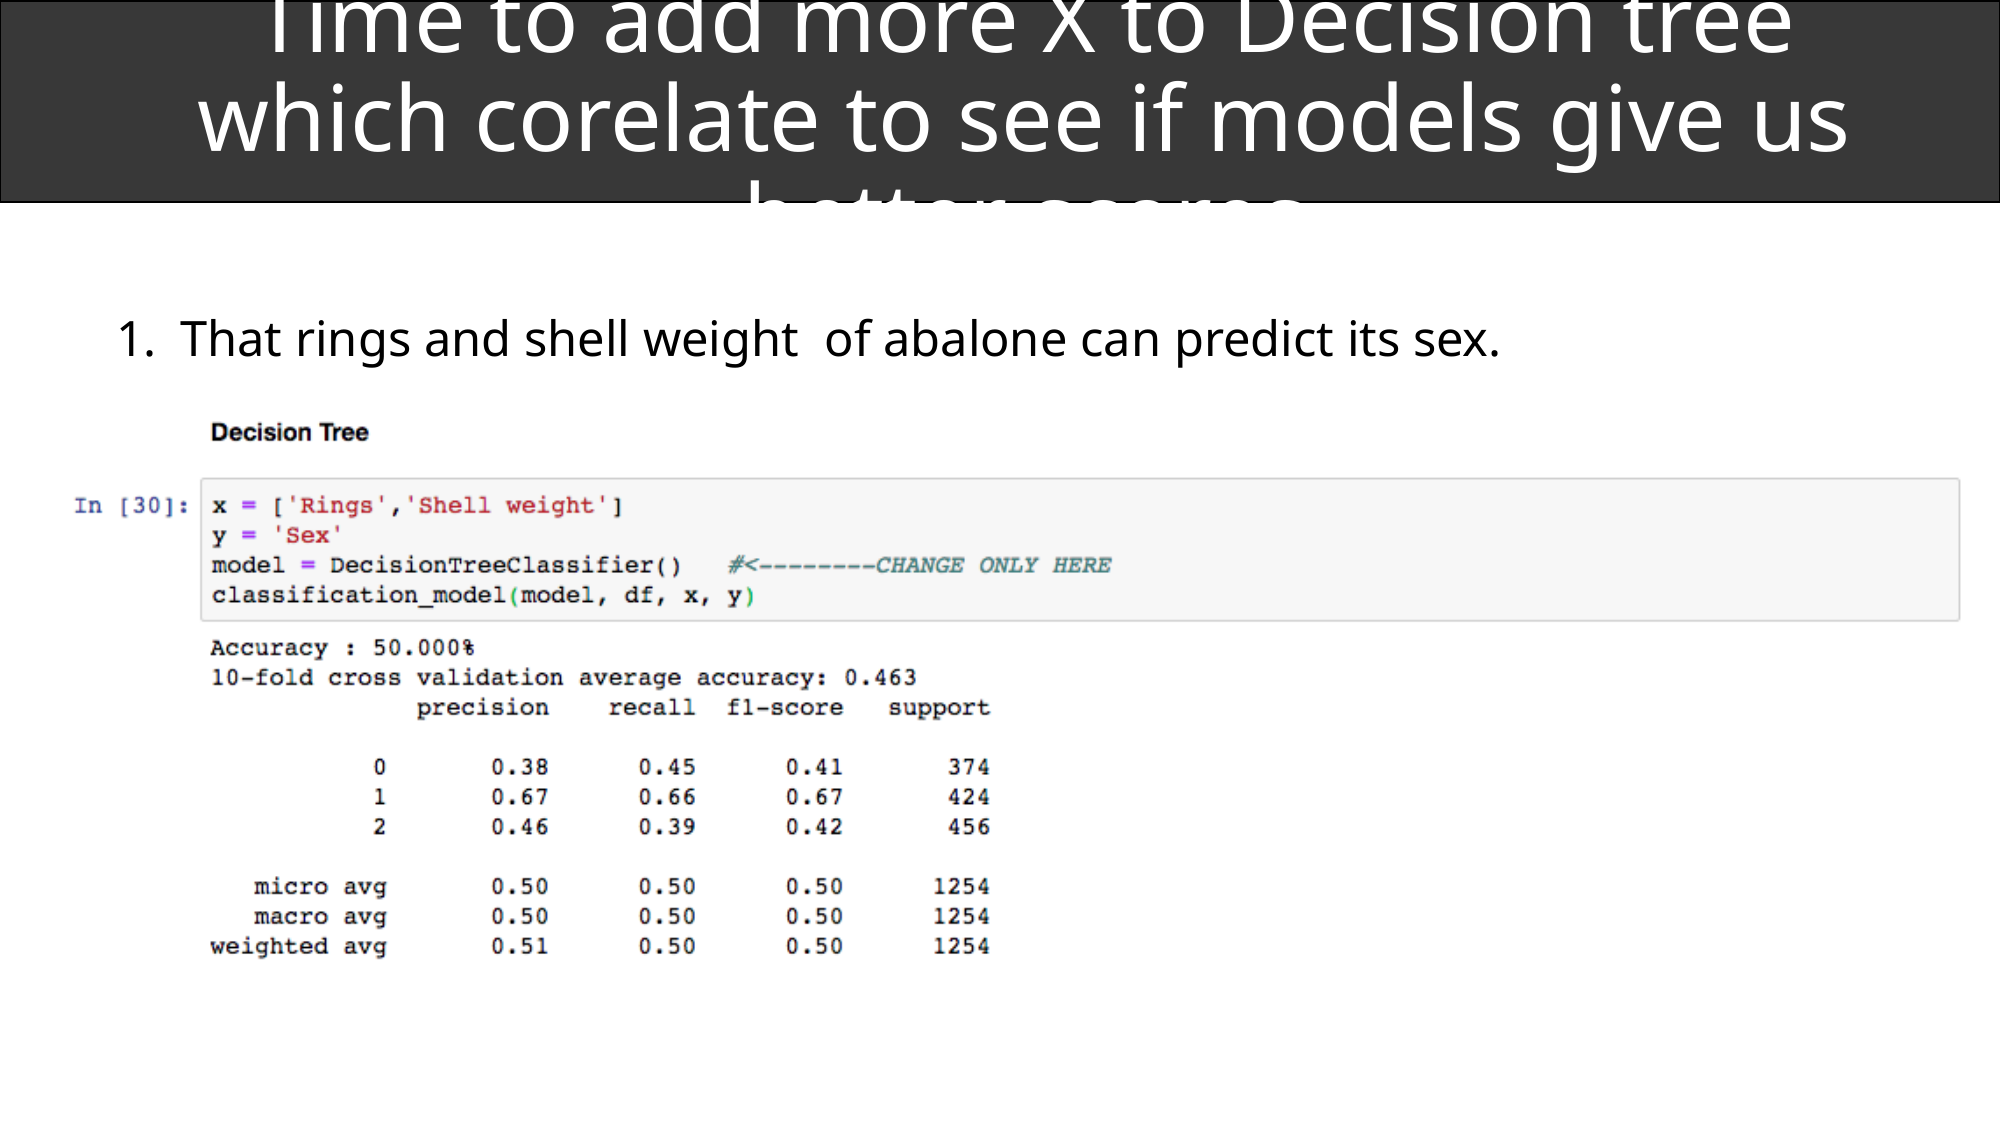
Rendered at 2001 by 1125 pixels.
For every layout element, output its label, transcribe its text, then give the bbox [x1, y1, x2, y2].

title Time to add more X to Decision tree which corelate to see if models give us better scores [101, 13, 1950, 231]
list That rings and shell weight of abalone can predict its sex. [101, 287, 1827, 377]
picture [13, 392, 1987, 1012]
text_box [0, 0, 2000, 203]
